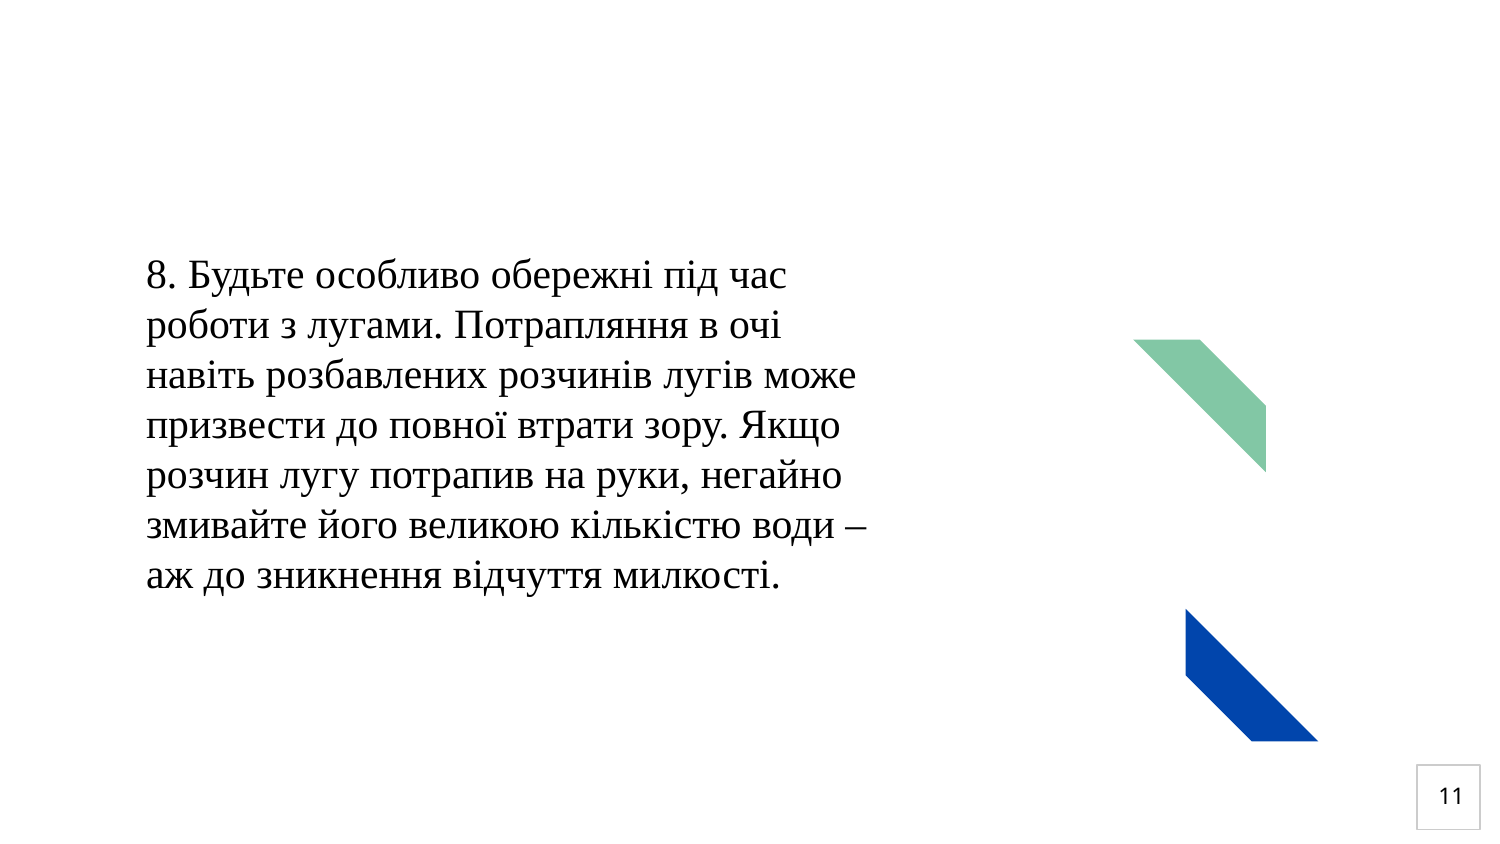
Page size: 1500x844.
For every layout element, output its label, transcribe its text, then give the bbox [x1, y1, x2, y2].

title 8. Будьте особливо обережні під час роботи з лугами. Потрапляння в очі навіть розбавлених розчинів лугів може призвести до повної втрати зору. Якщо розчин лугу потрапив на руки, негайно змивайте його великою кількістю води – аж до зникнення відчуття милкості. [131, 133, 884, 711]
slide_number ‹#› [1417, 764, 1480, 830]
